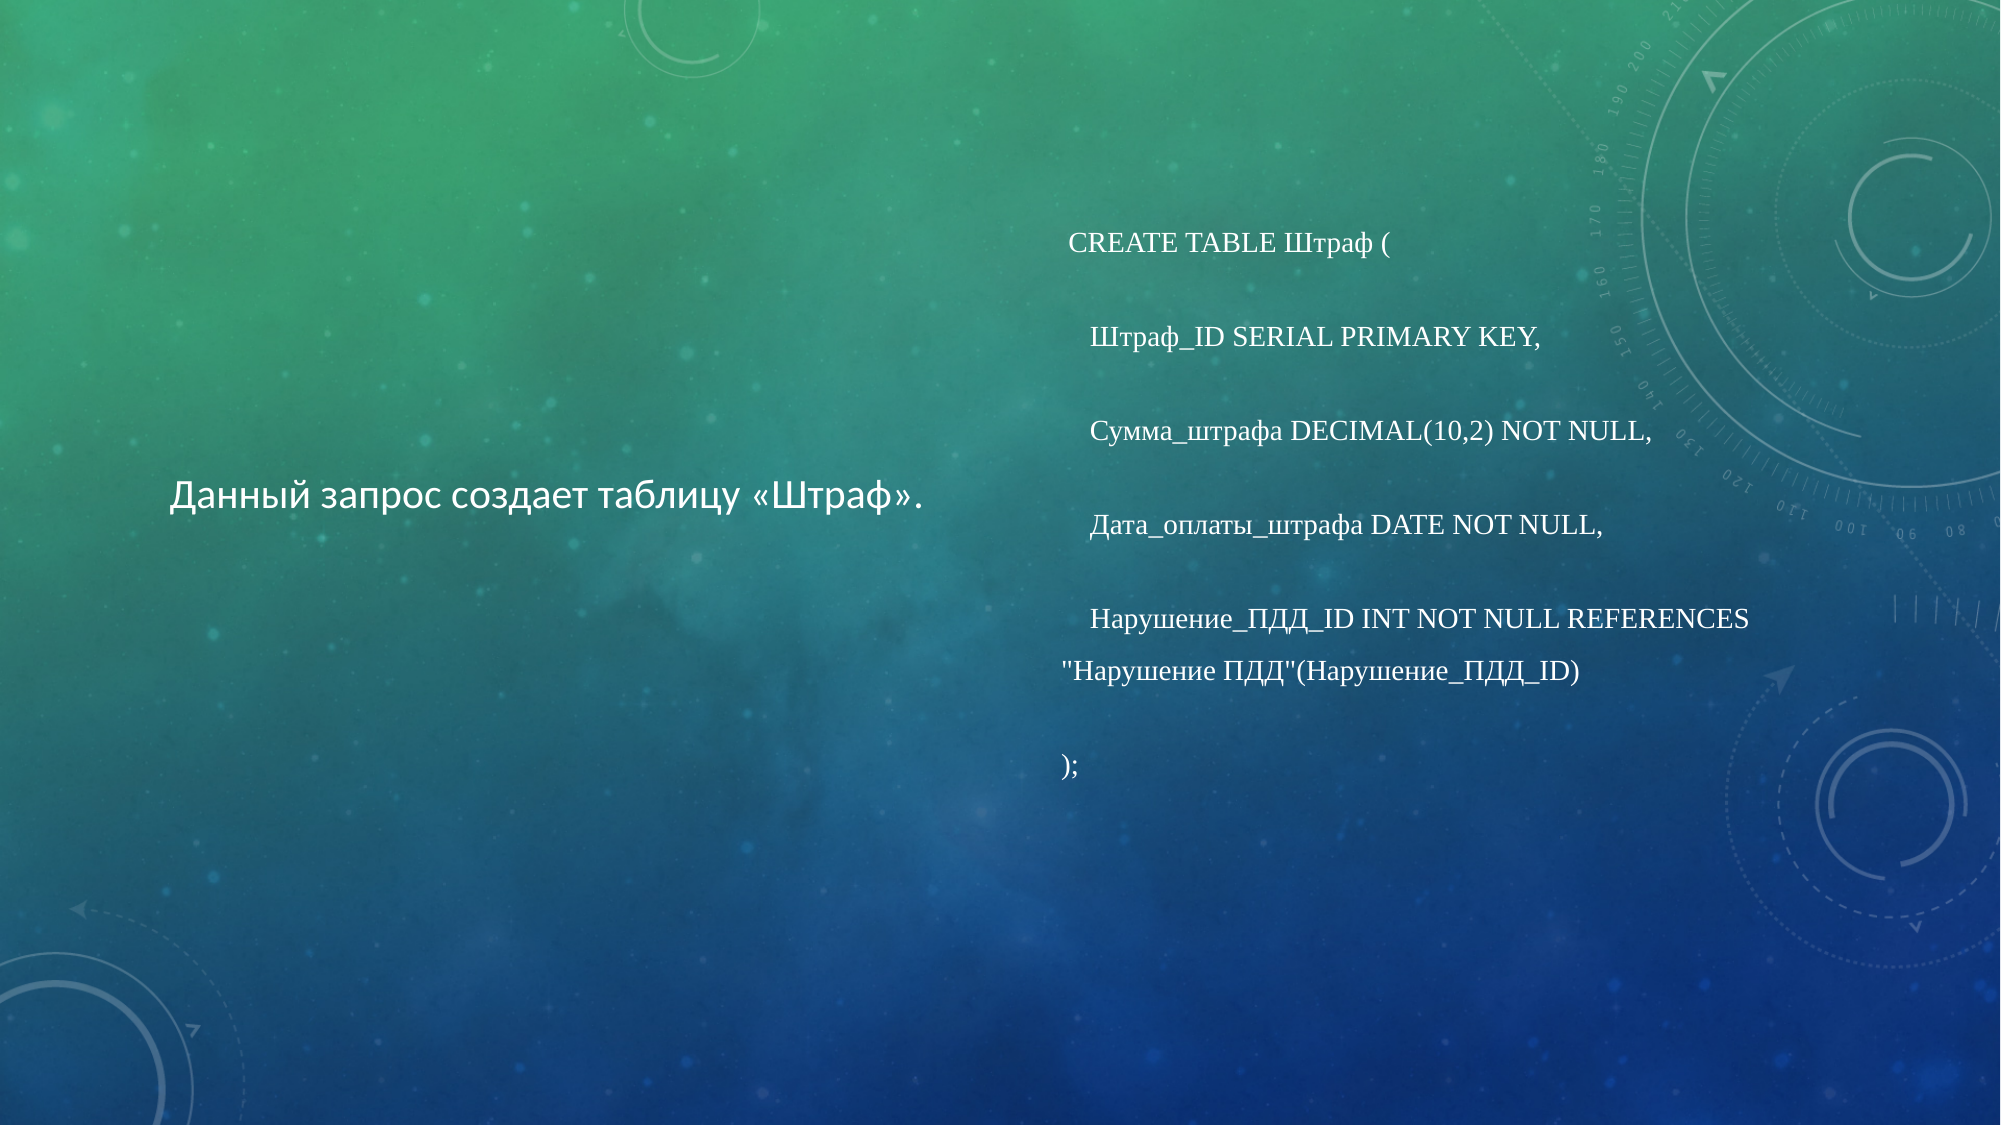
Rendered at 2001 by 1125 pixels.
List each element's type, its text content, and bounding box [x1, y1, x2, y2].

text_box Данный запрос создает таблицу «Штраф». [154, 464, 954, 1125]
picture [0, 0, 2001, 1125]
text_box CREATE TABLE Штраф ( Штраф_ID SERIAL PRIMARY KEY, Сумма_штрафа DECIMAL(10,2) NOT NULL, Дата_оплаты_штрафа DATE NOT NULL, Нарушение_ПДД_ID INT NOT NULL REFERENCES "Нарушение ПДД"(Нарушение_ПДД_ID) ); [1046, 197, 1869, 978]
